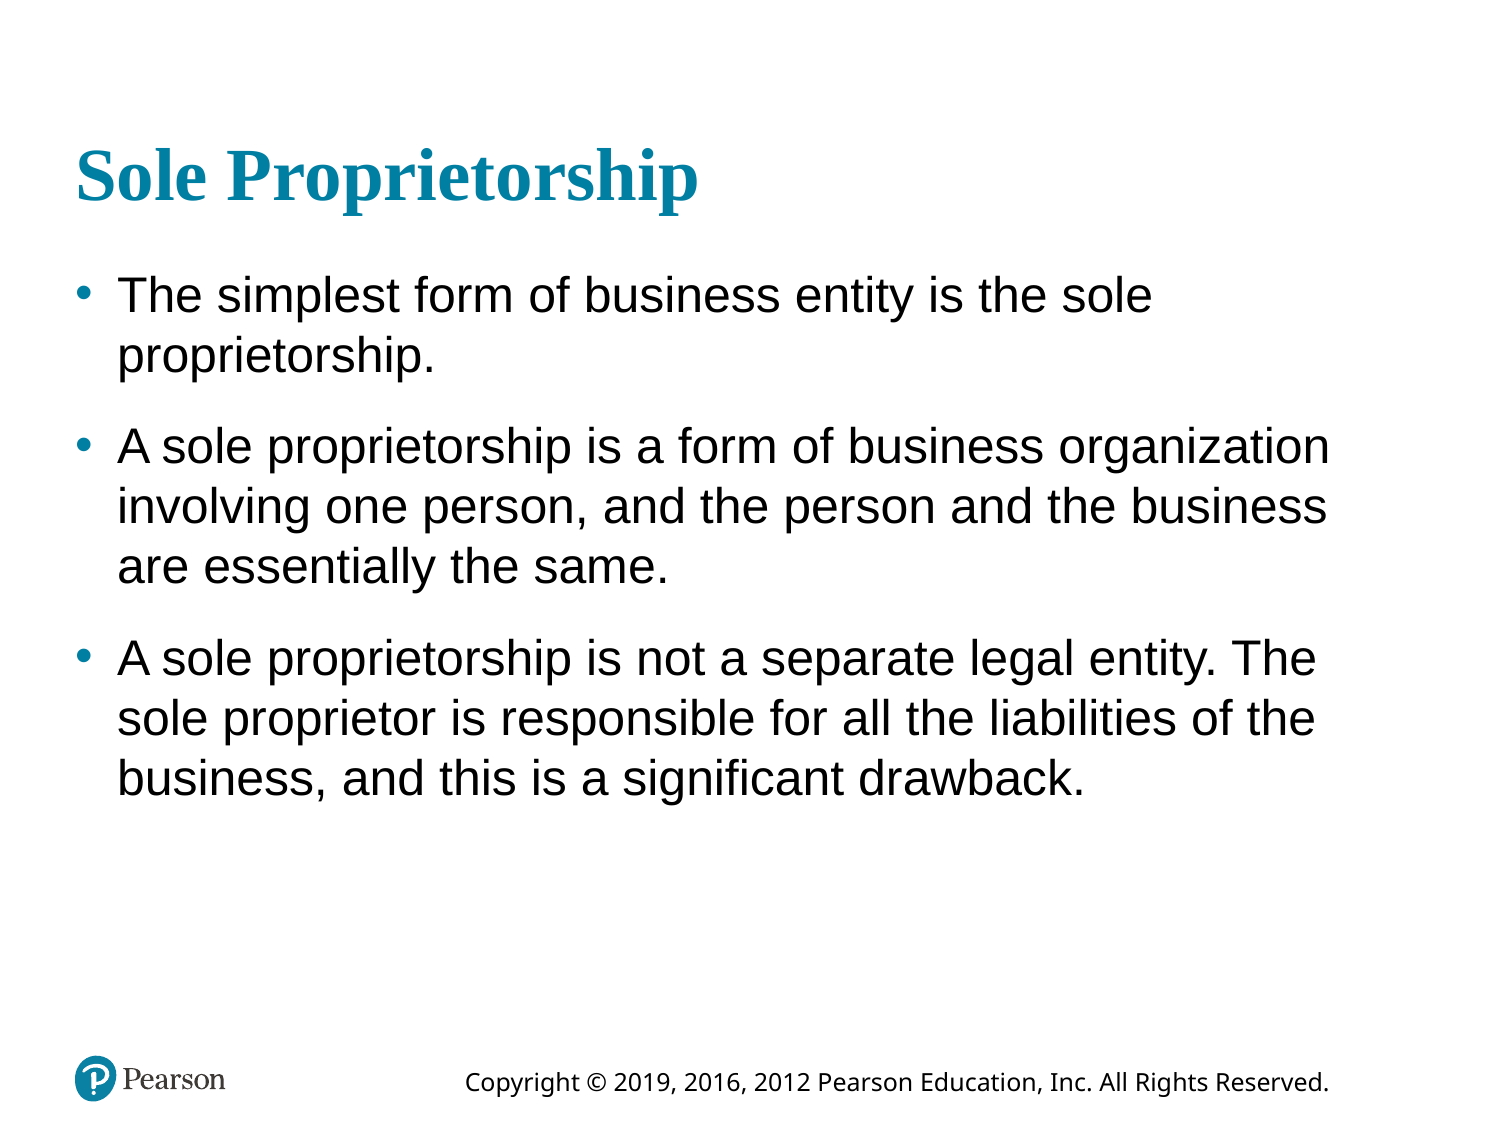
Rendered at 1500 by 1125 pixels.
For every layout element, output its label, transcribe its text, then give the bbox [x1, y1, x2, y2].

title Sole Proprietorship [75, 35, 1425, 216]
list The simplest form of business entity is the sole proprietorship. A sole proprietorship is a form of business organization involving one person, and the person and the business are essentially the same. A sole proprietorship is not a separate legal entity. The sole proprietor is responsible for all the liabilities of the business, and this is a significant drawback. [75, 262, 1388, 875]
